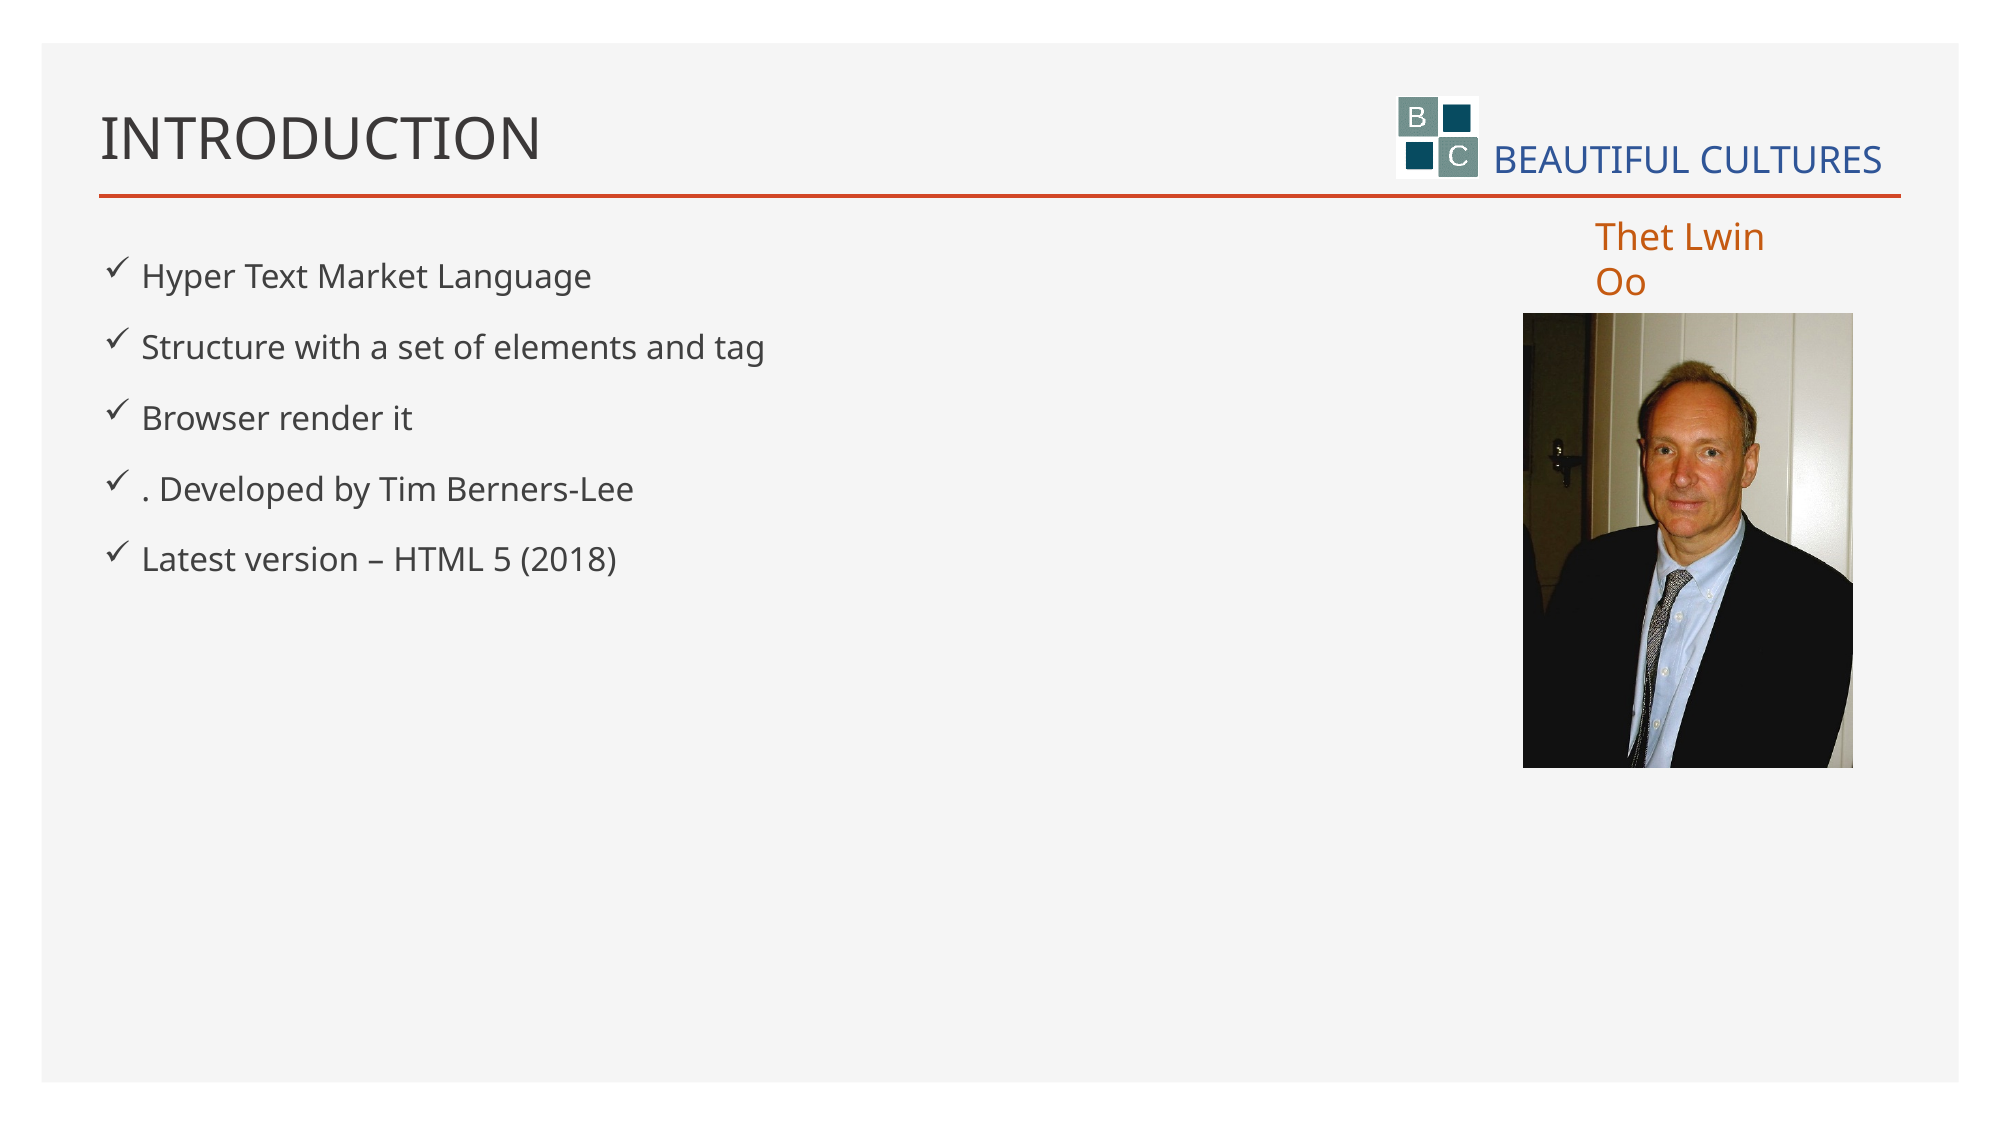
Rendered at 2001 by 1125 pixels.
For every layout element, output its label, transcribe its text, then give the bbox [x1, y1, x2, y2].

title INTRODUCTION [85, 73, 1214, 179]
text_box Hyper Text Market Language Structure with a set of elements and tag Browser render it . Developed by Tim Berners-Lee Latest version – HTML 5 (2018) [88, 250, 1898, 886]
text_box Thet Lwin Oo [1580, 205, 1833, 311]
text_box BEAUTIFUL CULTURES [1478, 128, 1898, 188]
picture [1396, 96, 1479, 179]
picture [1523, 313, 1853, 768]
